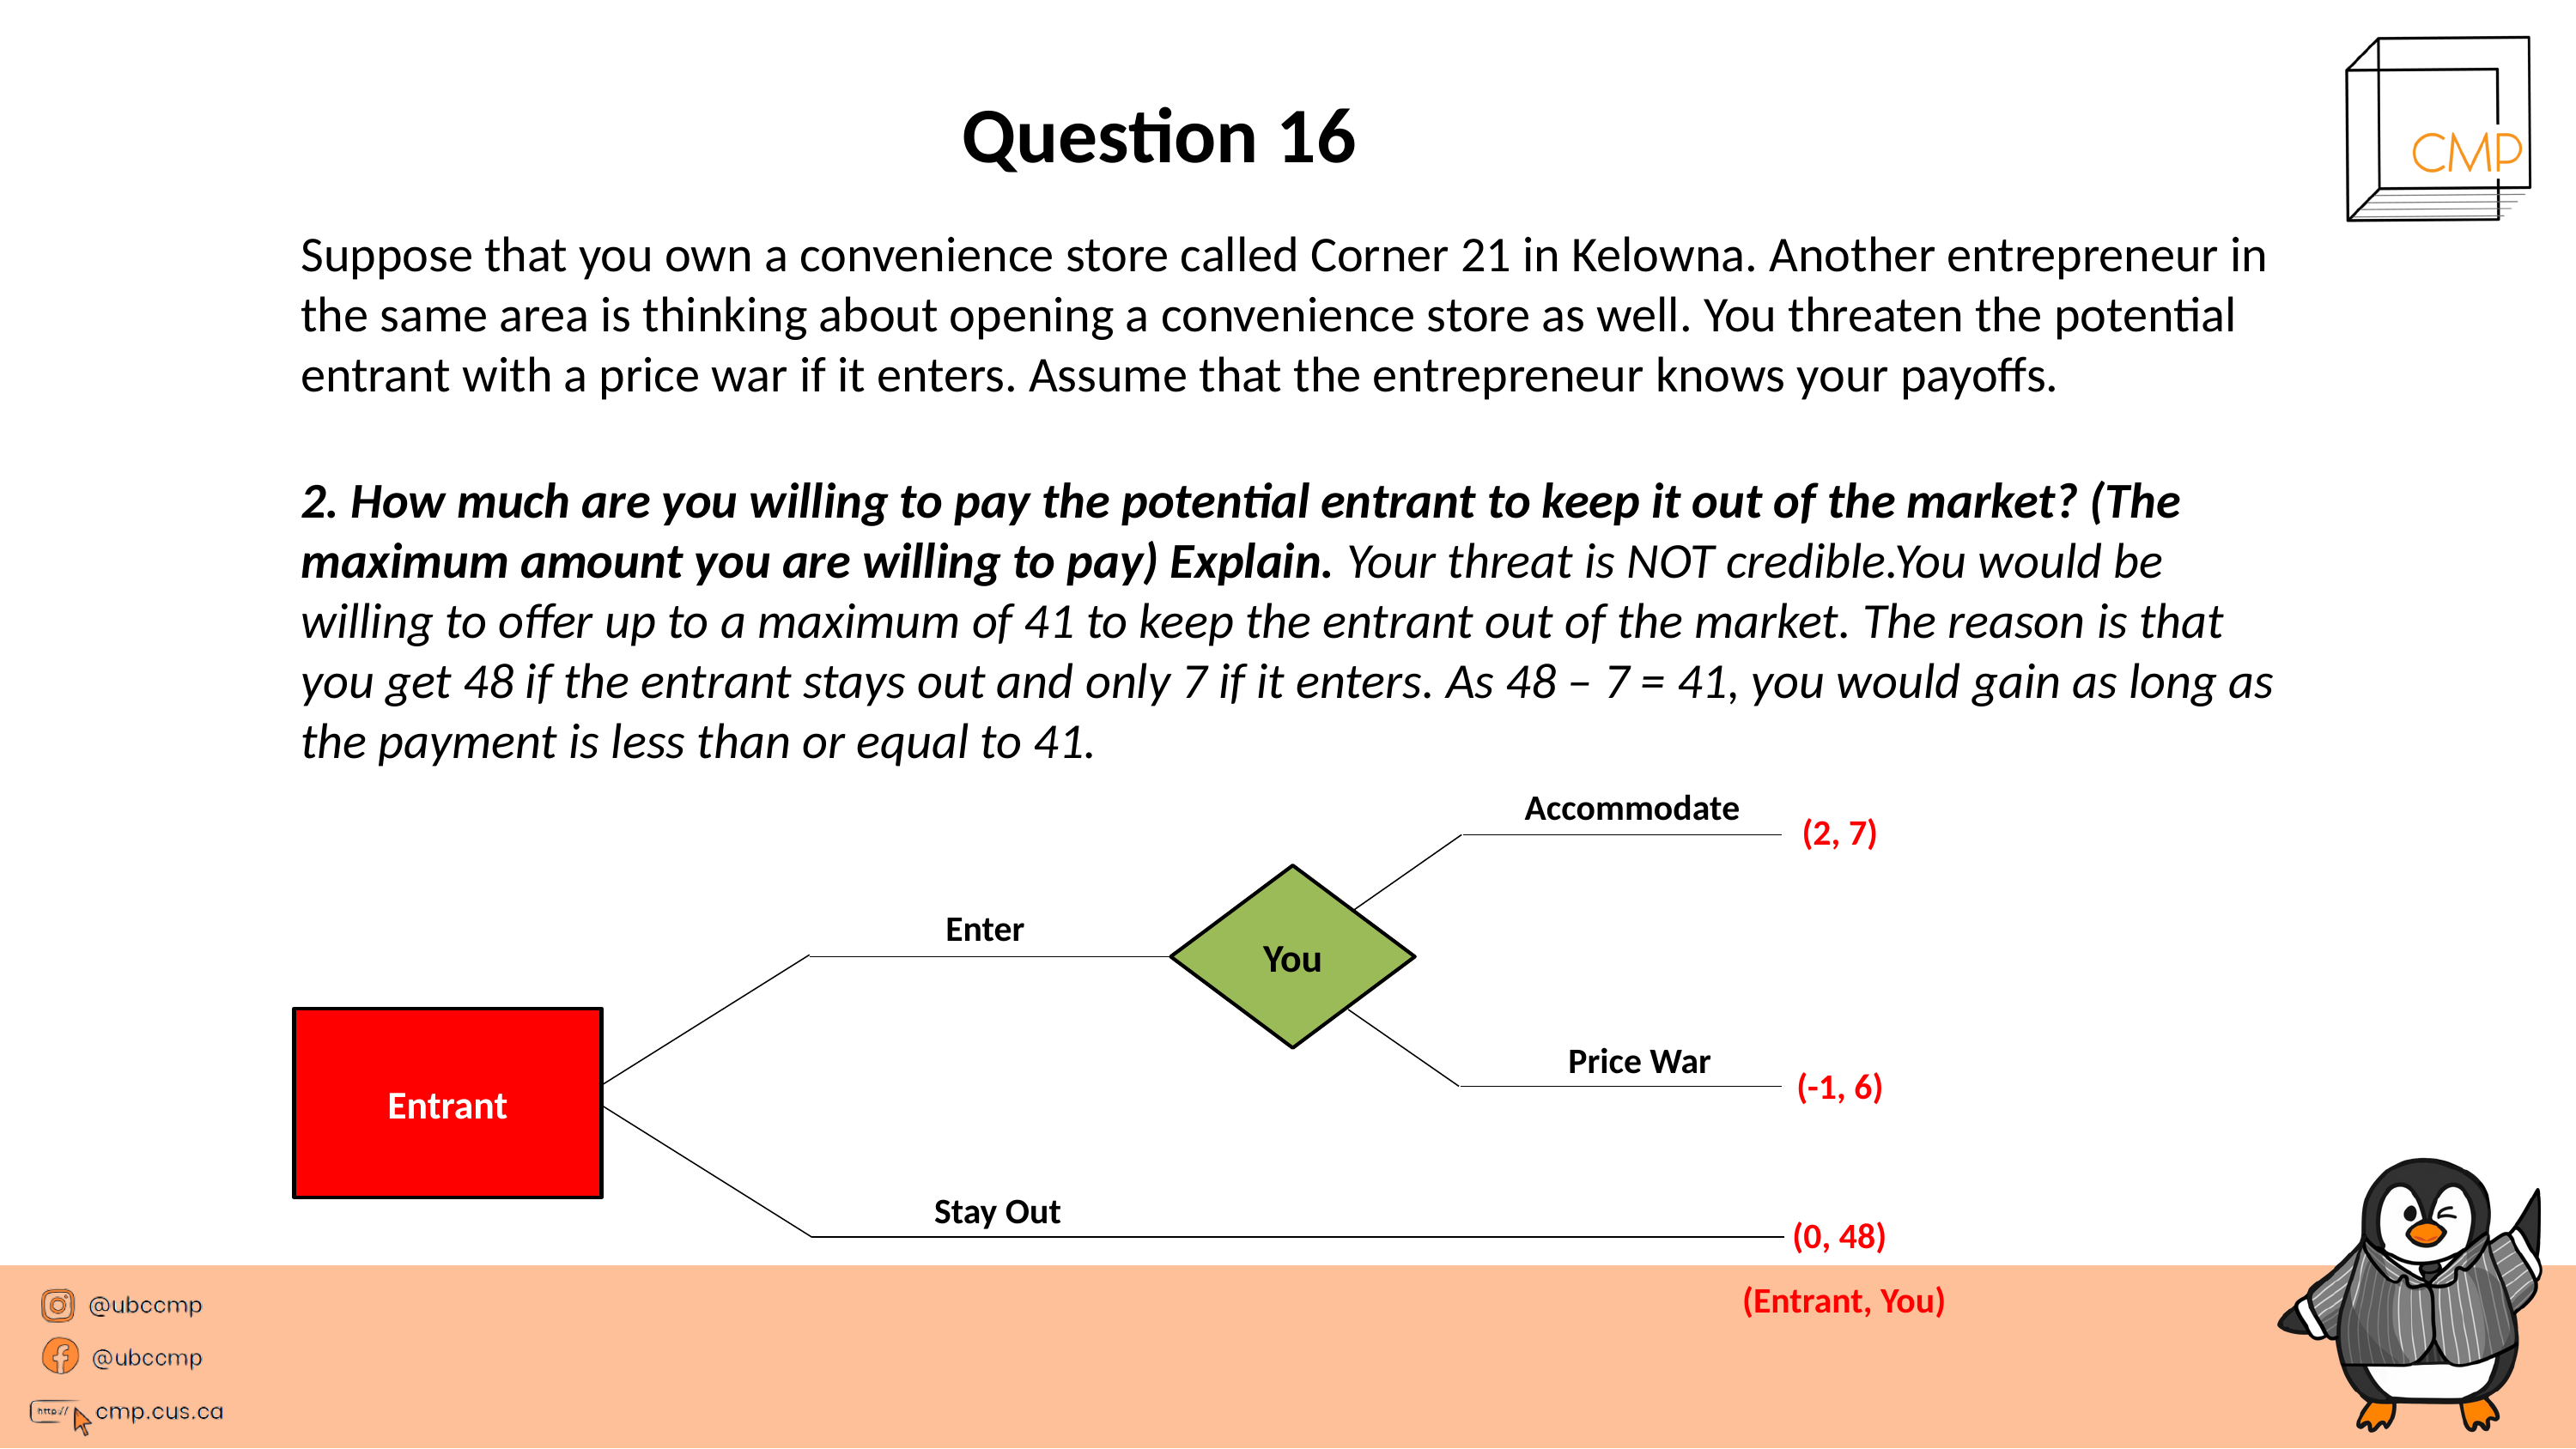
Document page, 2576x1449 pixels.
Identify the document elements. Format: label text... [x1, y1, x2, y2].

text_box Question 16 [570, 50, 1730, 212]
picture [2232, 1003, 2576, 1449]
picture [2233, 0, 2576, 337]
picture [15, 1276, 258, 1442]
text_box Suppose that you own a convenience store called Corner 21 in Kelowna. Another entrepreneur in the same area is thinking about opening a convenience store as well. You threaten the potential entrant with a price war if it enters. Assume that the entrepreneur knows your payoffs. 2. How much are you willing to pay the potential entrant to keep it out of the market? (The maximum amount you are willing to pay) Explain. Your threat is NOT credible.You would be willing to offer up to a maximum of 41 to keep the entrant out of the market. The reason is that you get 48 if the entrant stays out and only 7 if it enters. As 48 – 7 = 41, you would gain as long as the payment is less than or equal to 41. [269, 215, 2292, 684]
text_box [0, 1245, 2227, 1449]
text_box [294, 778, 1958, 1264]
